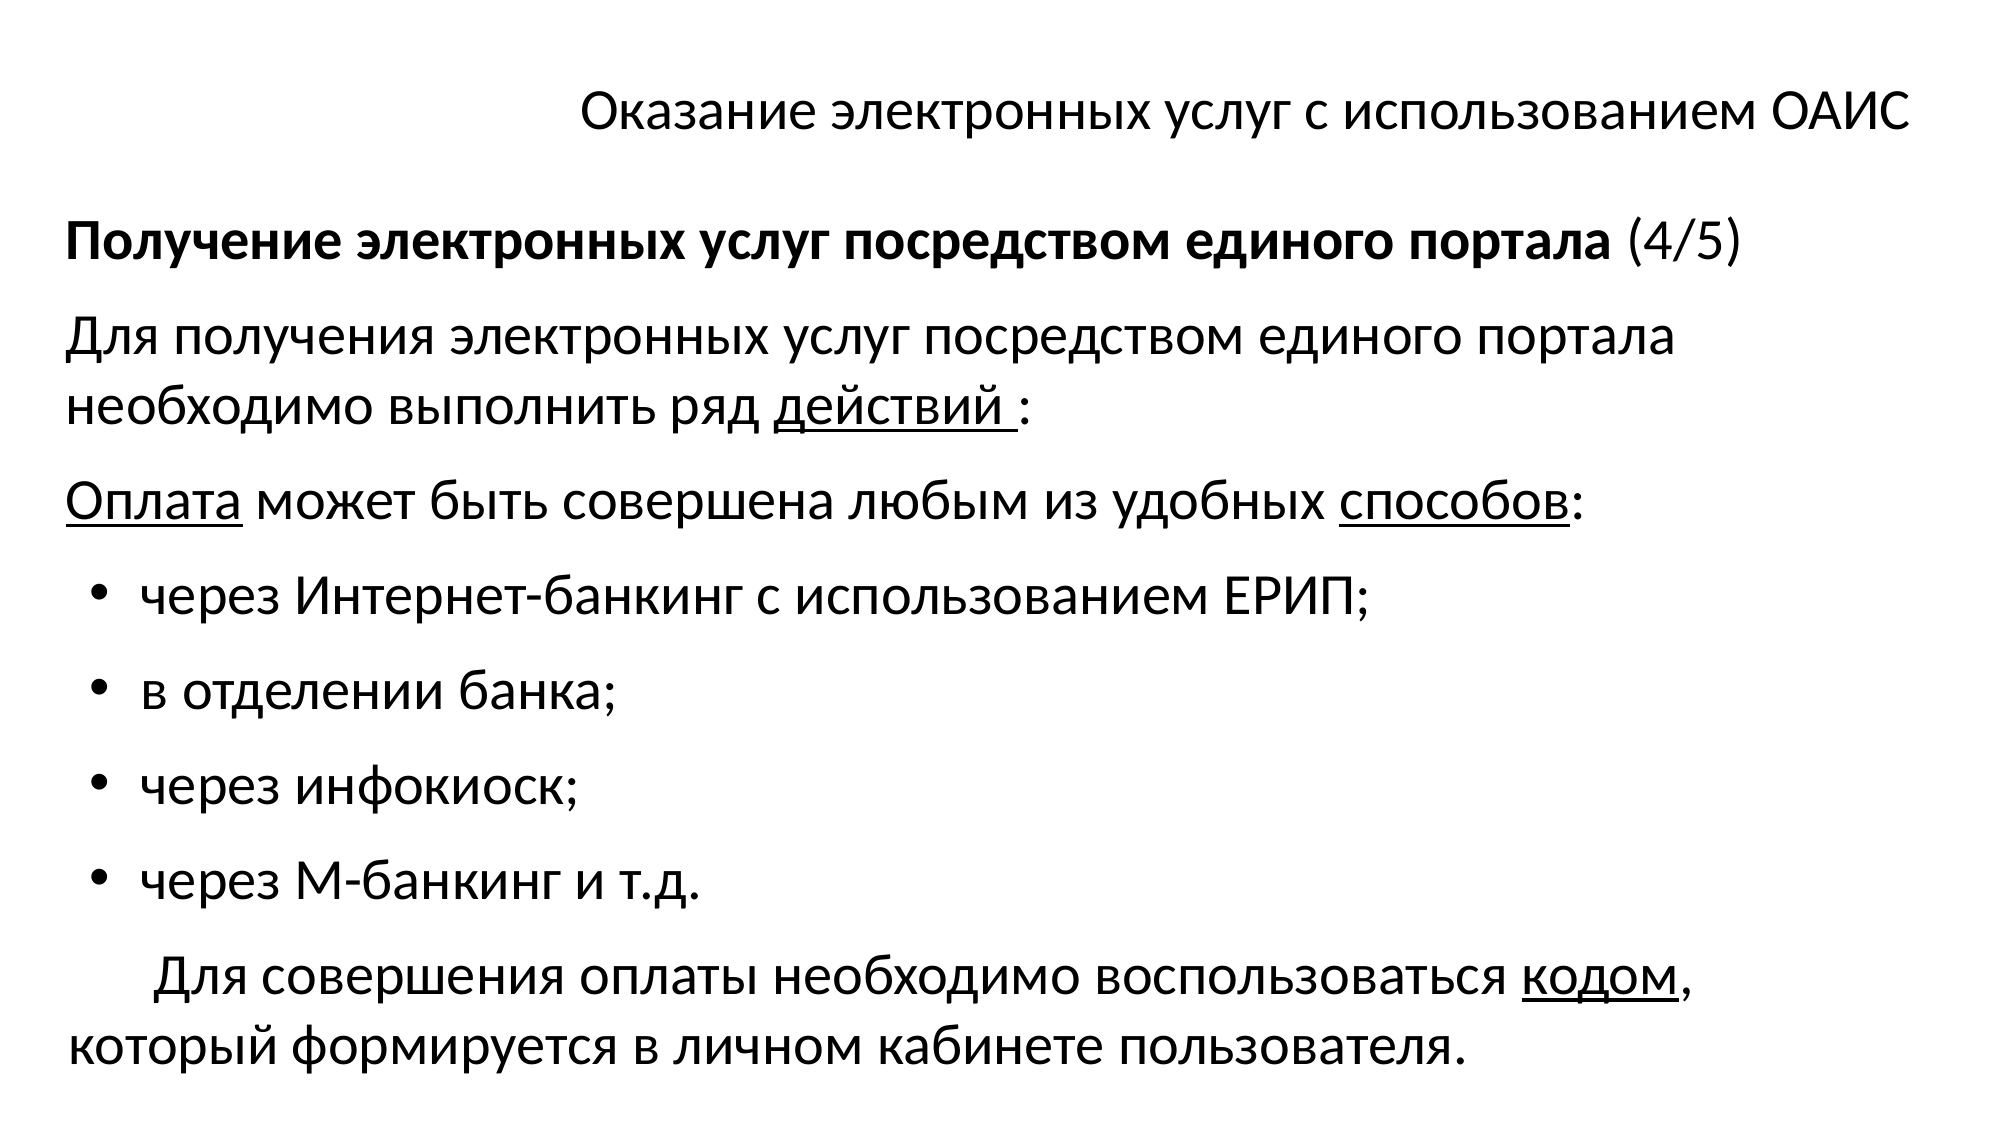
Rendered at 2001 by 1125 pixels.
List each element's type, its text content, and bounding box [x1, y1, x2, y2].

text_box Оказание электронных услуг с использованием ОАИС Получение электронных услуг посредством единого портала (4/5) Для получения электронных услуг посредством единого портала необходимо выполнить ряд действий : Оплата может быть совершена любым из удобных способов: через Интернет-банкинг с использованием ЕРИП; в отделении банка; через инфокиоск; через М-банкинг и т.д. Для совершения оплаты необходимо воспользоваться кодом, который формируется в личном кабинете пользователя. [51, 64, 1926, 1084]
